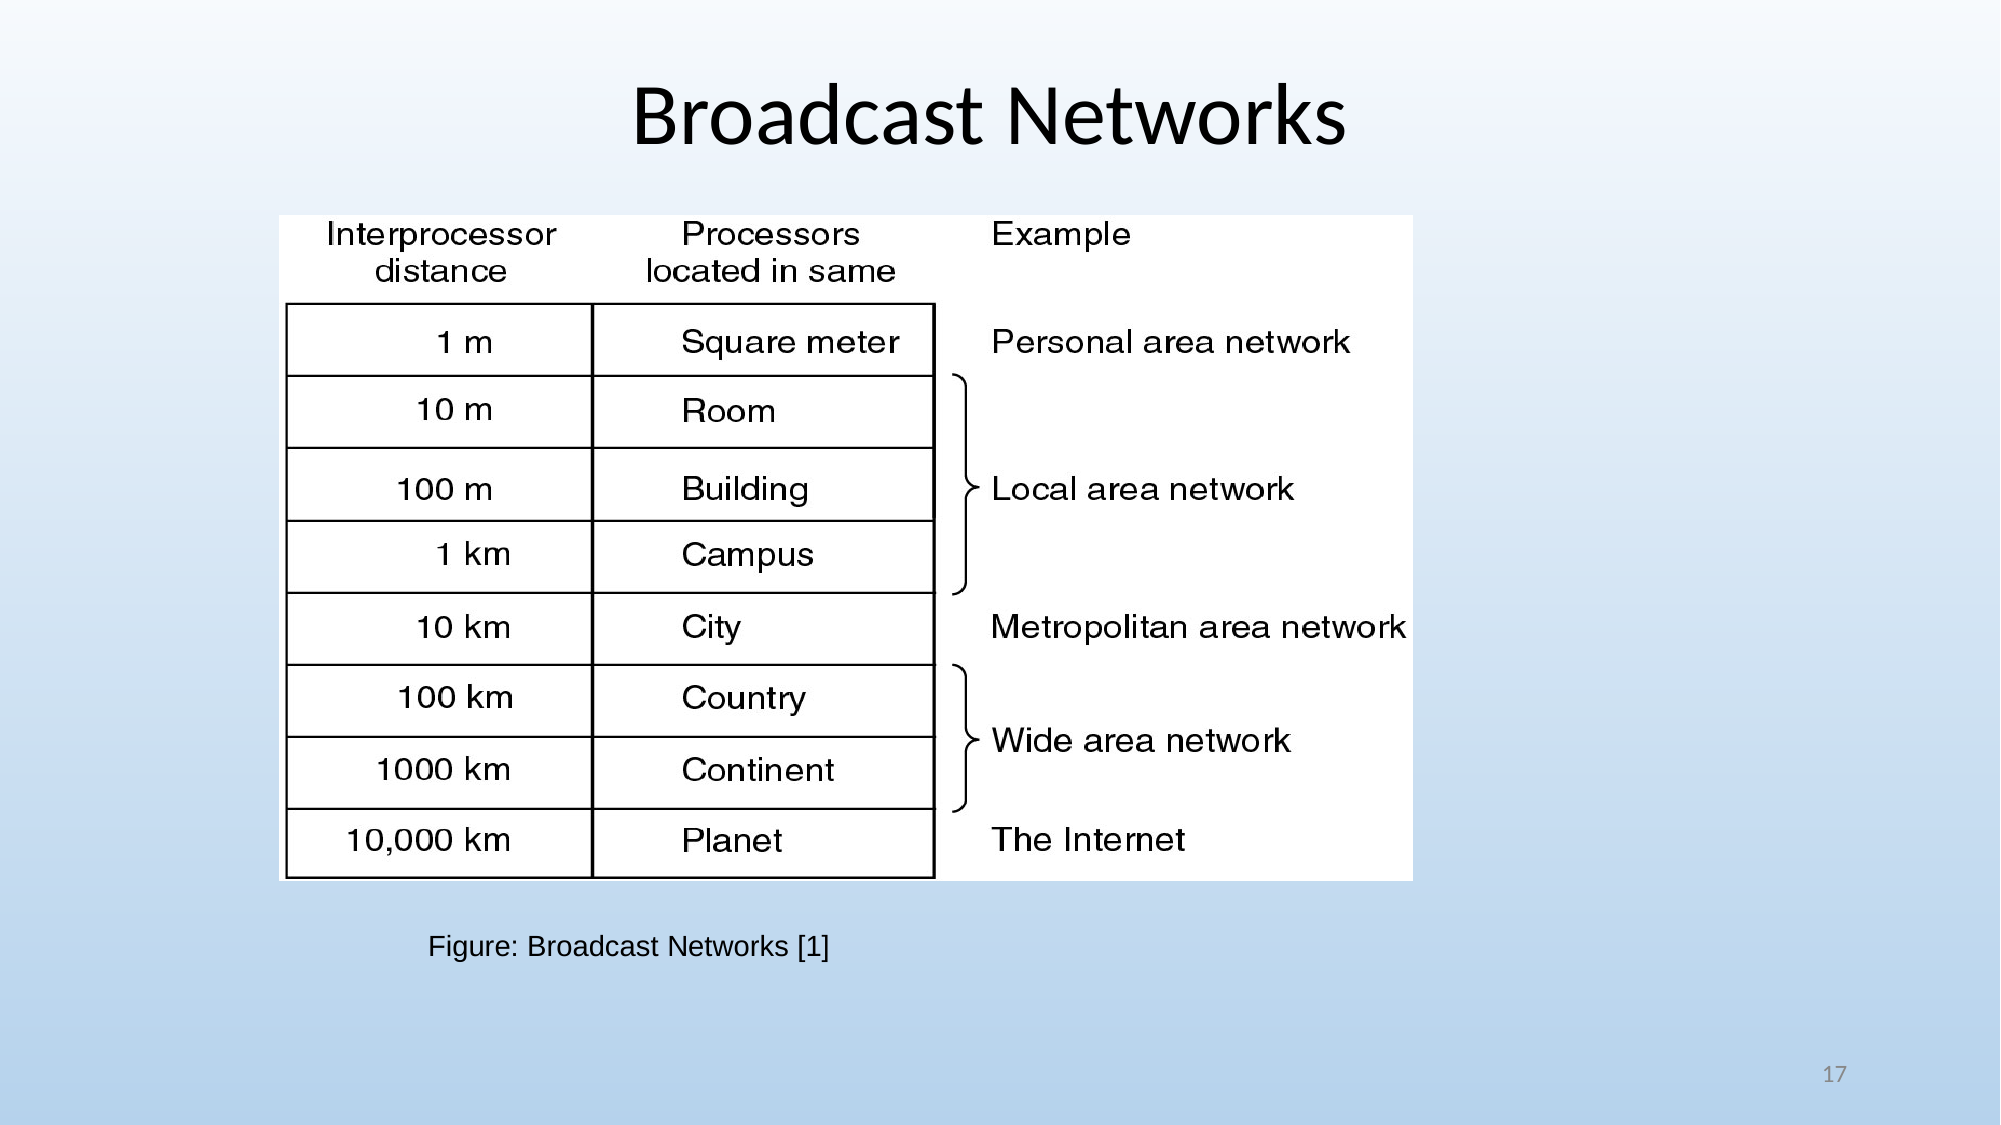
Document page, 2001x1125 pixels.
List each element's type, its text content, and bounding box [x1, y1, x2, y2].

title Broadcast Networks [137, 59, 1863, 278]
picture [279, 215, 1413, 882]
slide_number 17 [1412, 1042, 1863, 1103]
text_box Figure: Broadcast Networks [1] [413, 919, 1139, 970]
